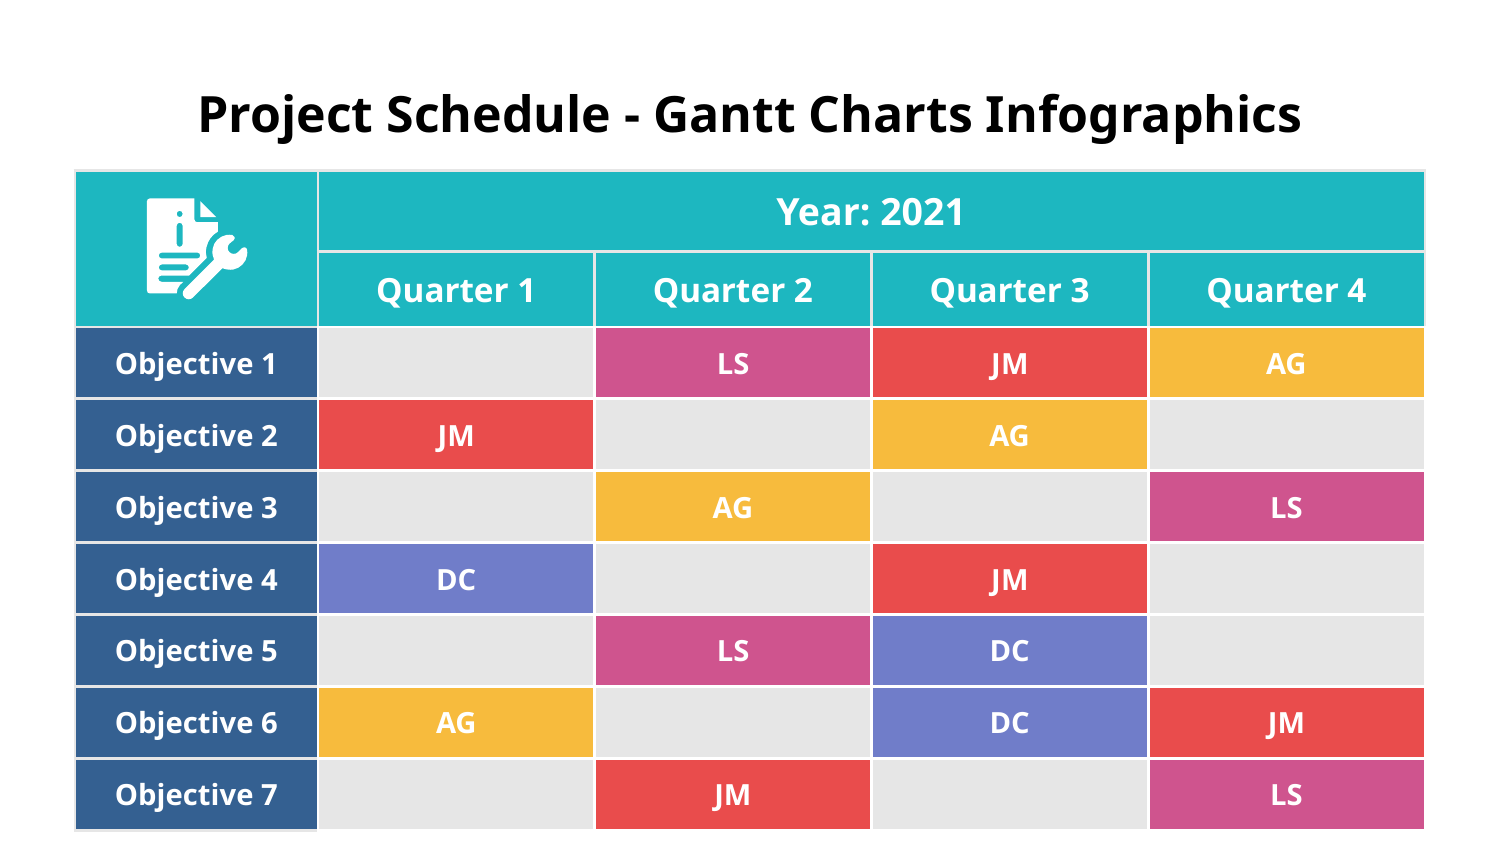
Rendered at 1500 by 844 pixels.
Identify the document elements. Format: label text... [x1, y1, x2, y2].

table_cell Quarter 3 [873, 253, 1147, 326]
text_box [269, 321, 318, 386]
table_cell [319, 760, 593, 829]
table_cell AG [596, 472, 870, 541]
table_cell [873, 472, 1147, 541]
table_cell Objective 5 [76, 616, 269, 685]
table_cell LS [1150, 760, 1424, 829]
table_cell Objective 3 [76, 472, 269, 541]
table_cell [1150, 616, 1424, 685]
table_cell [596, 400, 870, 469]
table_cell JM [596, 760, 870, 829]
text_box [269, 451, 318, 516]
table_cell JM [319, 400, 593, 469]
table_cell AG [873, 400, 1147, 469]
table_cell JM [1150, 688, 1424, 757]
table_cell DC [873, 616, 1147, 685]
table_cell DC [873, 688, 1147, 757]
table_cell LS [596, 616, 870, 685]
table_cell AG [319, 688, 593, 757]
table_cell LS [596, 328, 870, 397]
text_box [269, 646, 318, 711]
table_cell [596, 544, 870, 613]
table_cell Objective 7 [76, 760, 317, 829]
text_box [269, 516, 318, 581]
title Project Schedule - Gantt Charts Infographics [75, 67, 1425, 162]
table_cell [319, 616, 593, 685]
table_cell Quarter 4 [1150, 253, 1424, 326]
table_cell Objective 2 [76, 400, 269, 469]
table_cell DC [319, 544, 593, 613]
table_cell [873, 760, 1147, 829]
table_cell Objective 1 [76, 328, 269, 397]
table_cell Objective 6 [76, 688, 269, 757]
text_box [269, 581, 318, 646]
text_box [269, 386, 318, 451]
text_box [269, 711, 318, 776]
table_cell Quarter 1 [319, 253, 593, 326]
table_header Year: 2021 [319, 172, 1424, 250]
table_cell JM [873, 544, 1147, 613]
table_cell Objective 4 [76, 544, 269, 613]
table_cell LS [1150, 472, 1424, 541]
table_cell [1150, 400, 1424, 469]
table_cell [596, 688, 870, 757]
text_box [146, 198, 248, 300]
table_cell [319, 472, 593, 541]
table_header [76, 172, 317, 326]
table_cell AG [1150, 328, 1424, 397]
table_cell Quarter 2 [596, 253, 870, 326]
table_cell JM [873, 328, 1147, 397]
table_cell [319, 328, 593, 397]
table_cell [1150, 544, 1424, 613]
